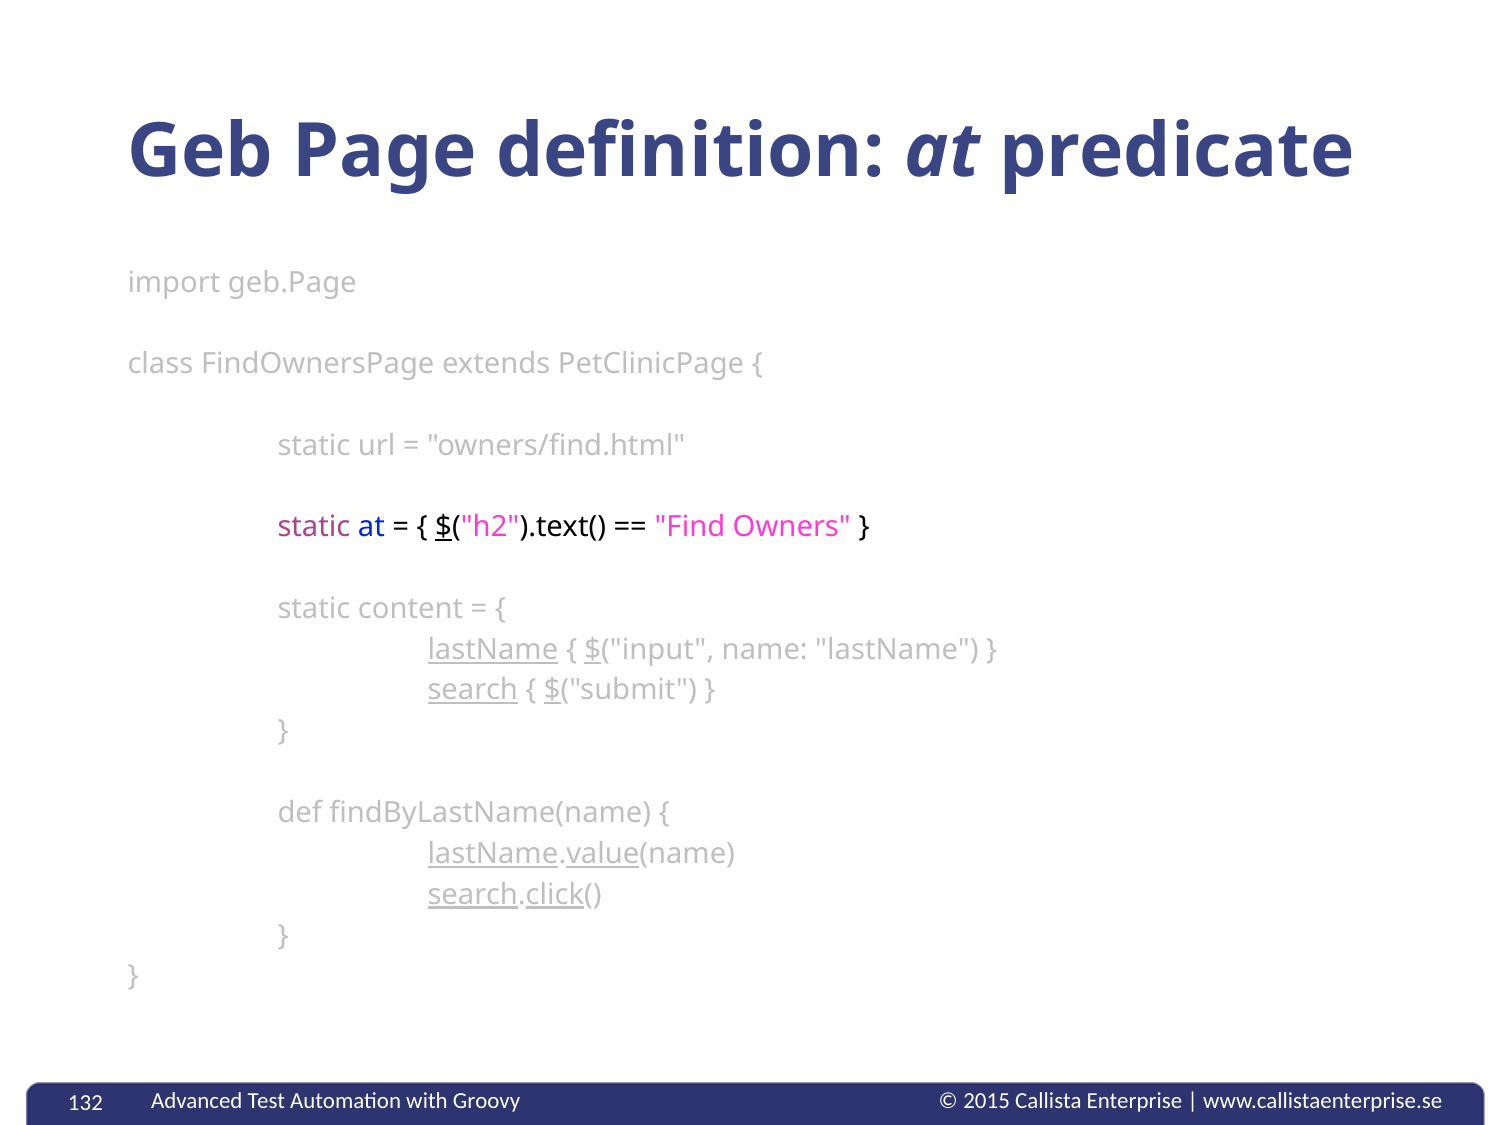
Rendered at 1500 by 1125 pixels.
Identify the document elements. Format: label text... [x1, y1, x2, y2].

picture [0, 0, 1500, 1125]
title Geb Page definition: at predicate [112, 93, 1388, 219]
list import geb.Page class FindOwnersPage extends PetClinicPage { static url = "owners/find.html" static at = { $("h2").text() == "Find Owners" } static content = { lastName { $("input", name: "lastName") } search { $("submit") } } def findByLastName(name) { lastName.value(name) search.click() } } [112, 255, 1380, 1024]
